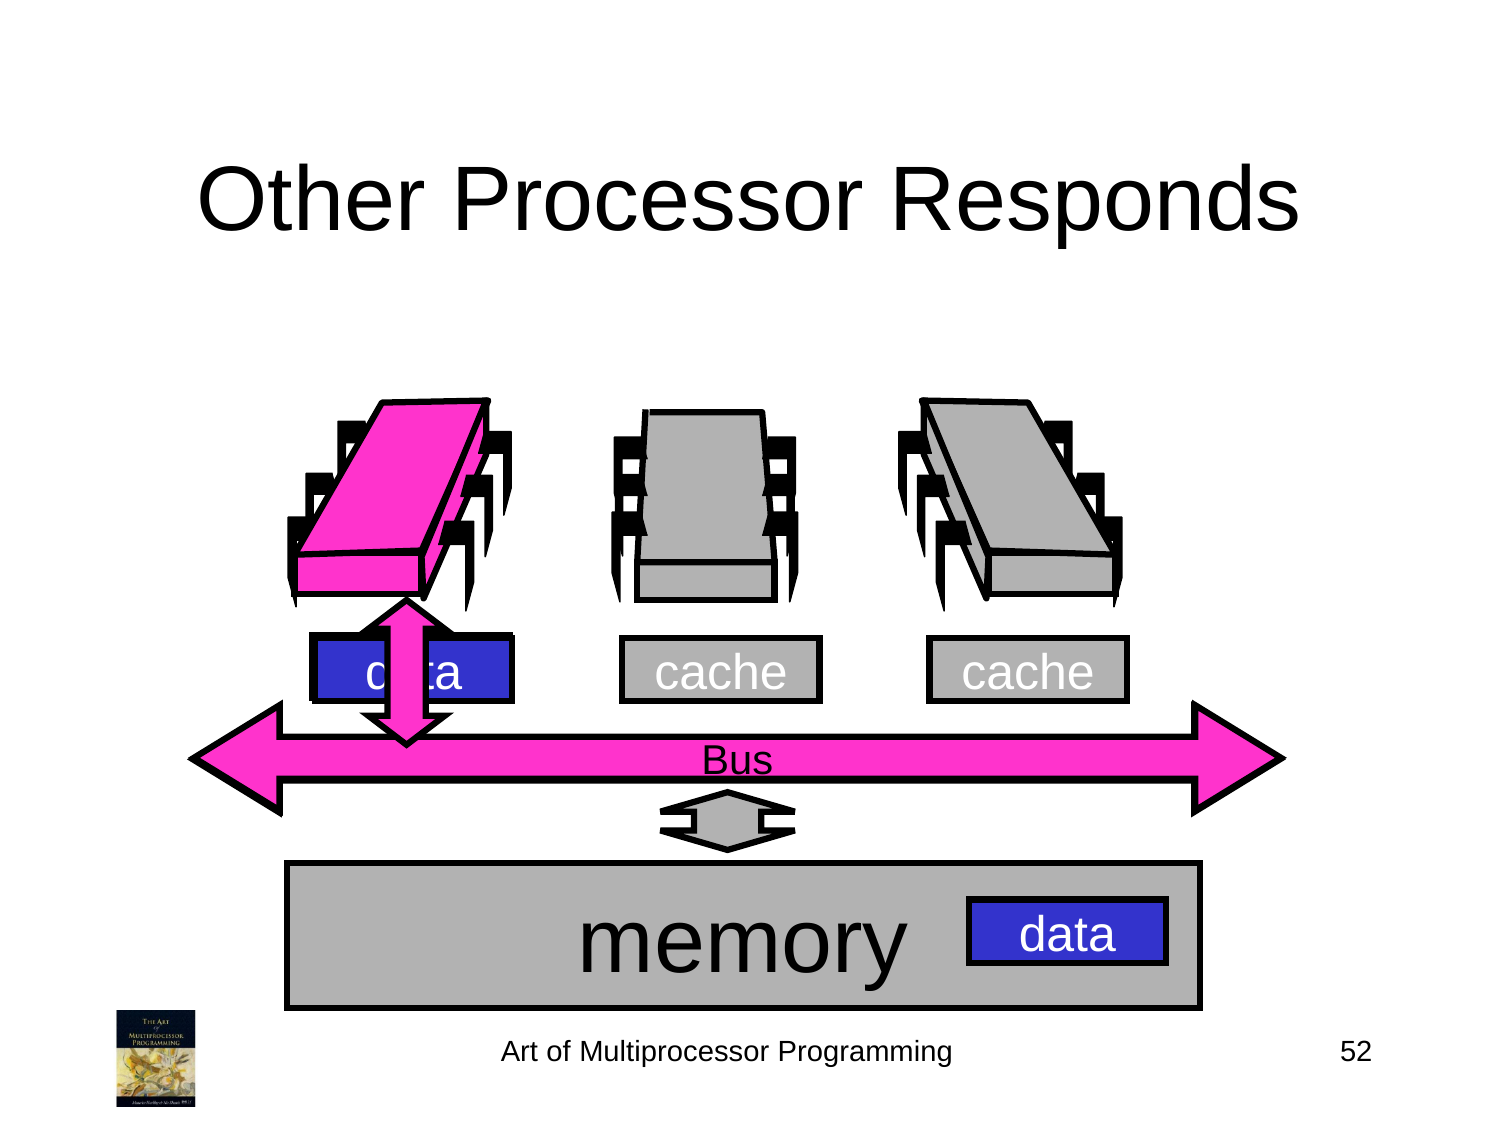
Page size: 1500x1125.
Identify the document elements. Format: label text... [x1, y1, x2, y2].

slide_number 52 [1074, 1024, 1388, 1101]
text_box [368, 619, 445, 745]
text_box data [314, 637, 387, 701]
picture [107, 1010, 204, 1107]
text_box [611, 409, 798, 603]
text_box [288, 400, 512, 612]
title Other Processor Responds [112, 99, 1388, 288]
text_box cache [622, 637, 820, 701]
text_box data [426, 637, 513, 701]
text_box memory [286, 863, 1200, 1008]
text_box data [968, 899, 1167, 963]
footer Art of Multiprocessor Programming [433, 1024, 1022, 1101]
text_box [660, 792, 795, 850]
text_box cache [929, 637, 1127, 701]
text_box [898, 400, 1123, 612]
text_box Bus [193, 705, 1281, 811]
